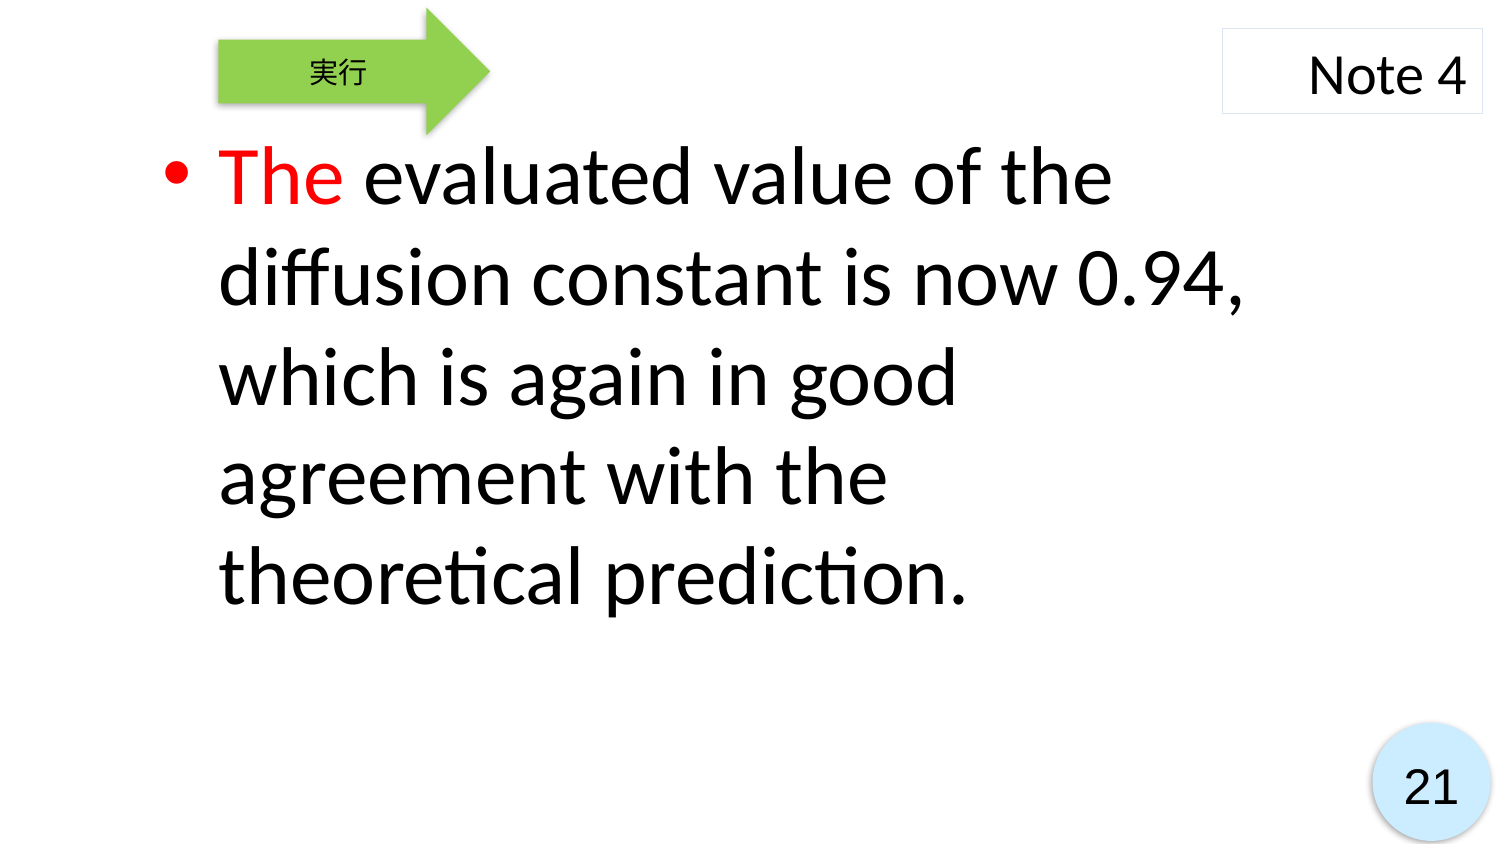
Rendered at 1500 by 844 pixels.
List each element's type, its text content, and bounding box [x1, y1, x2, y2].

text_box Note 4 [1222, 28, 1483, 114]
list The evaluated value of the diffusion constant is now 0.94, which is again in good agreement with the theoretical prediction. [147, 114, 1282, 783]
text_box 実行 [217, 6, 491, 136]
text_box 21 [1372, 762, 1491, 807]
